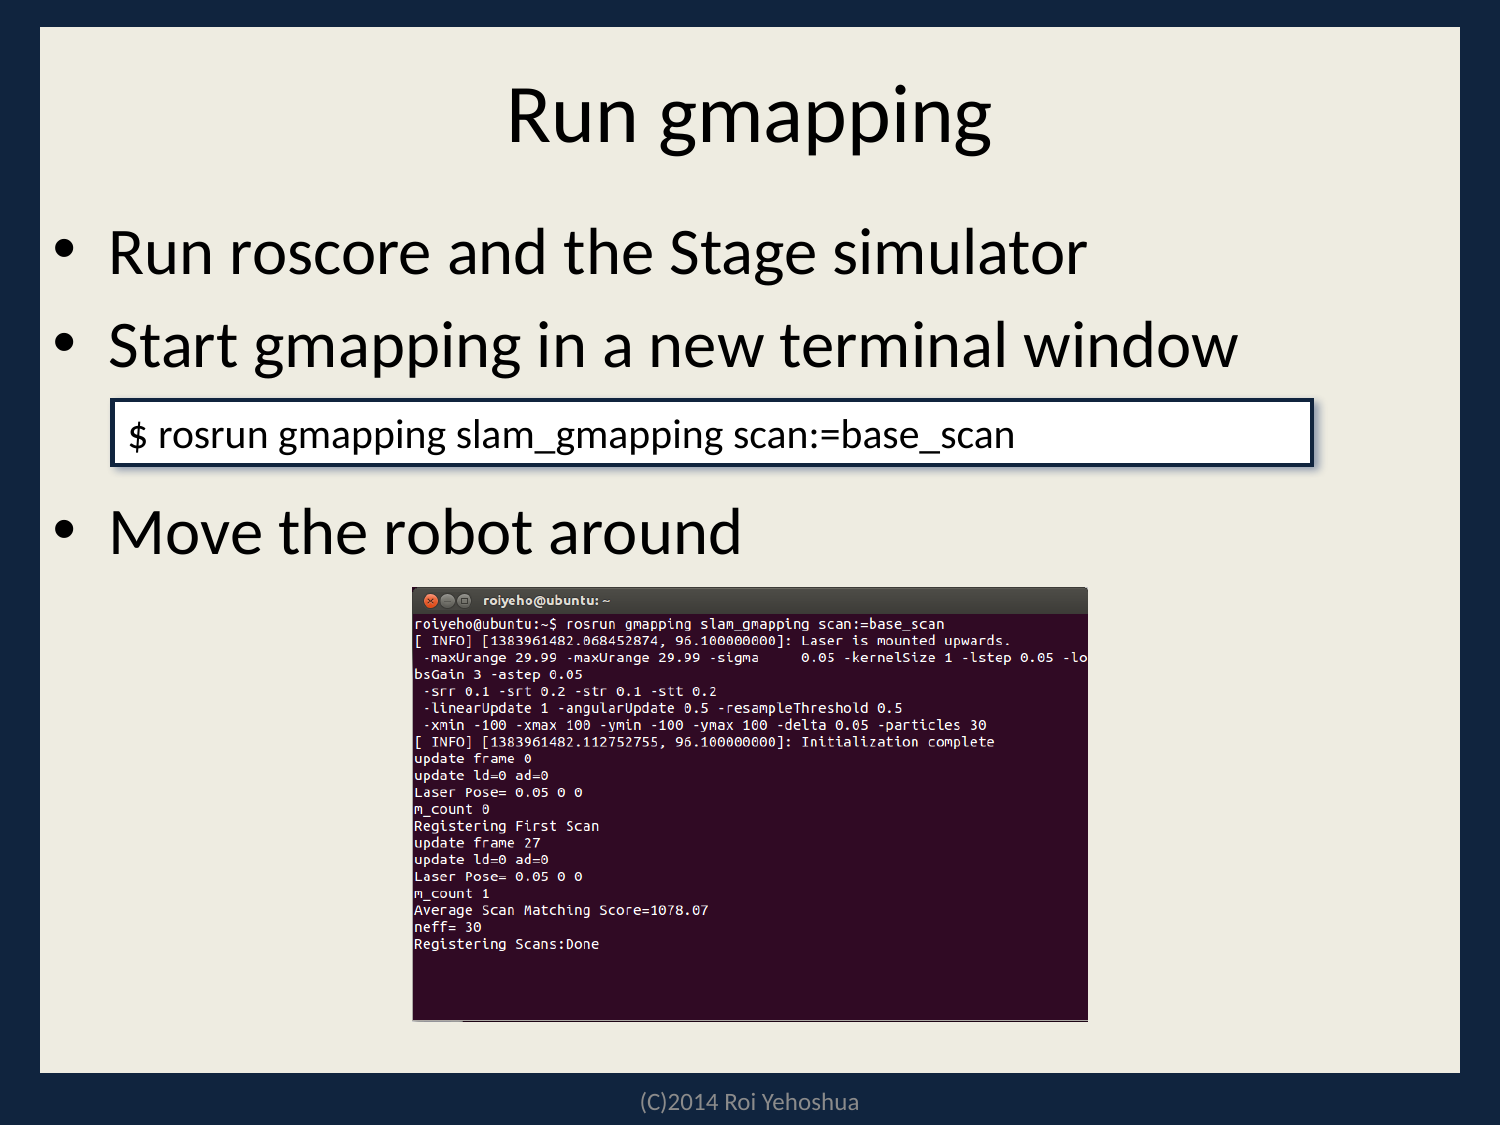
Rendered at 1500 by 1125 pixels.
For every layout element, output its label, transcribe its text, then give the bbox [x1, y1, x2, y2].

title Run gmapping [37, 31, 1463, 188]
picture [412, 587, 1088, 1022]
text_box $ rosrun gmapping slam_gmapping scan:=base_scan [112, 399, 1313, 465]
footer (C)2014 Roi Yehoshua [512, 1074, 988, 1125]
list Run roscore and the Stage simulator Start gmapping in a new terminal window Move the robot around [37, 200, 1463, 1080]
